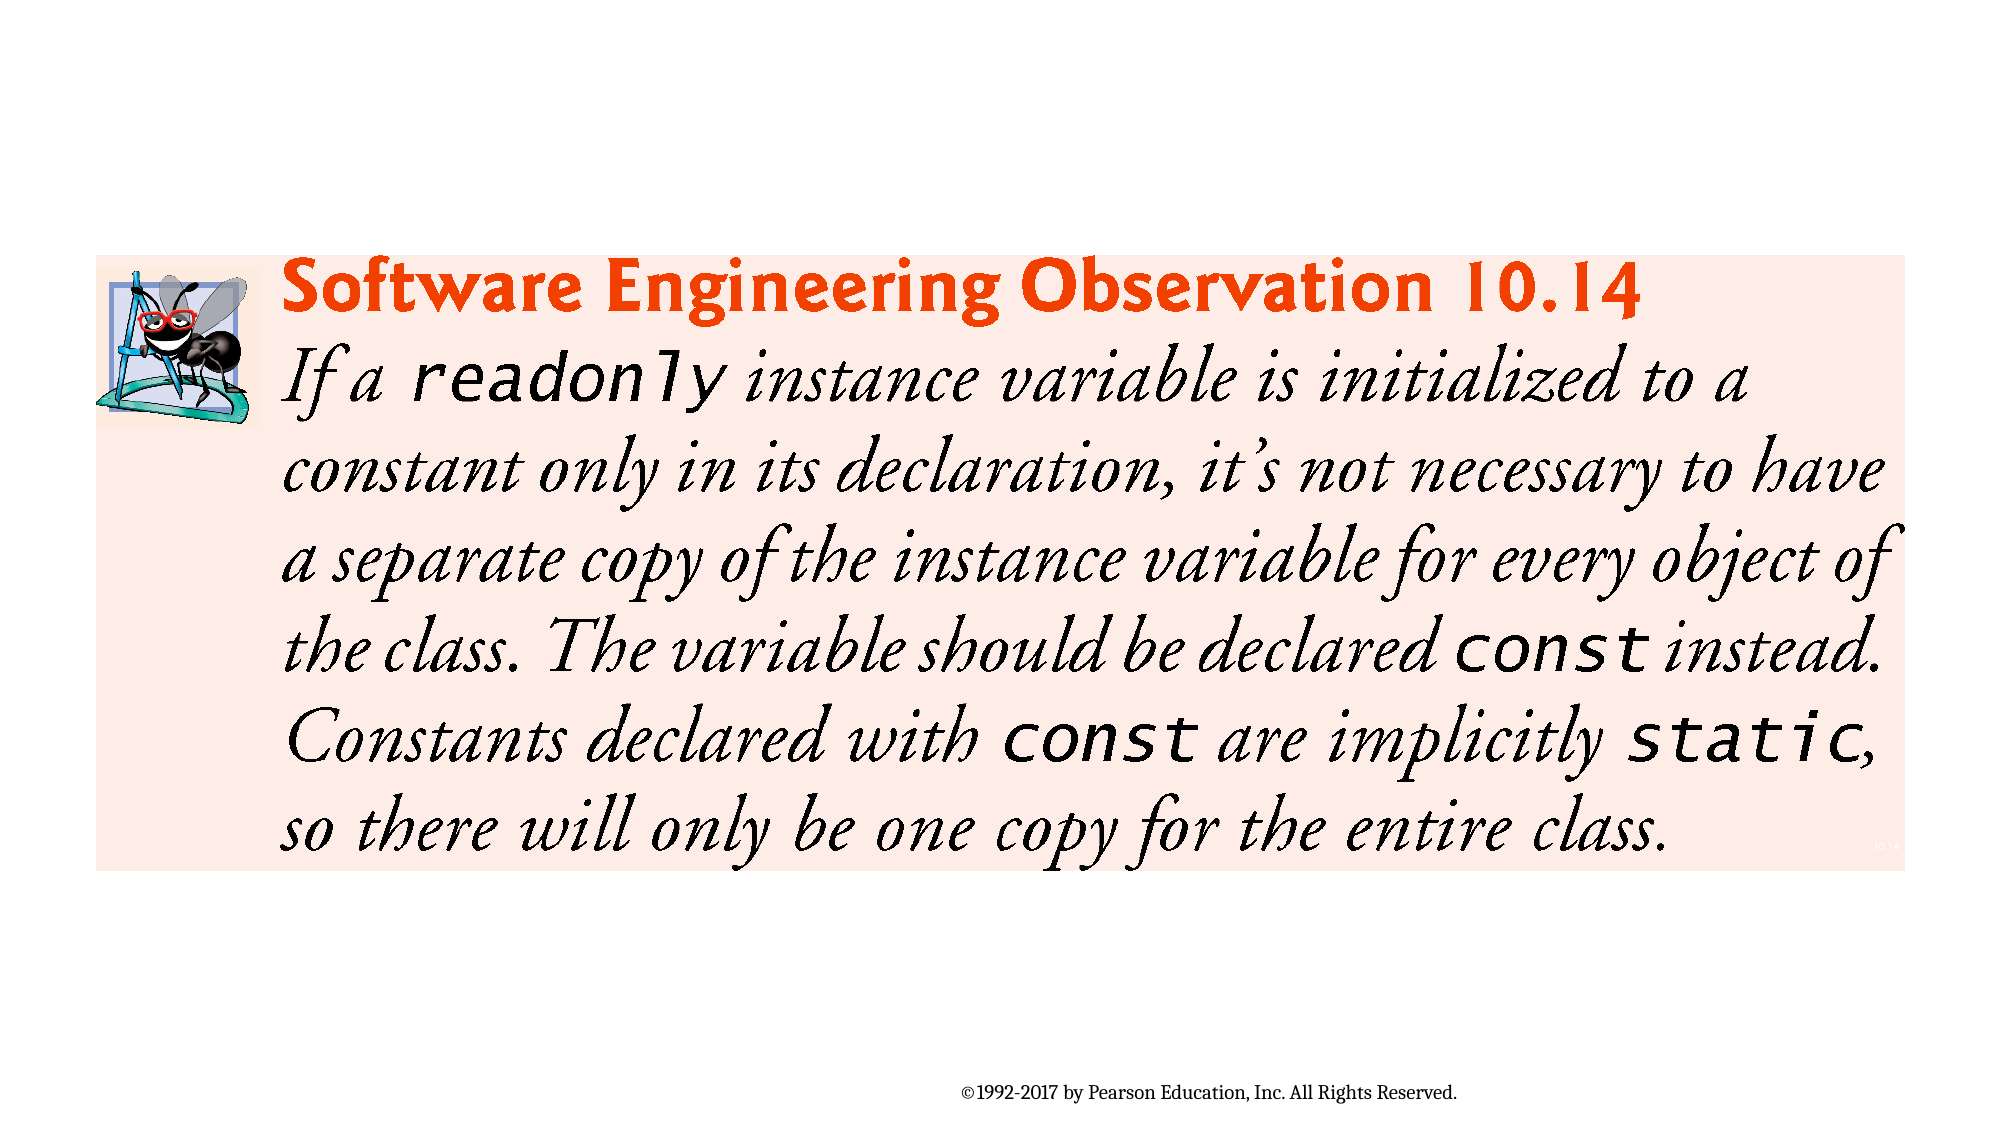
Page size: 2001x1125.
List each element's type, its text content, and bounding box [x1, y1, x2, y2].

picture [0, 158, 2000, 967]
footer ©1992-2017 by Pearson Education, Inc. All Rights Reserved. [866, 1051, 1473, 1112]
